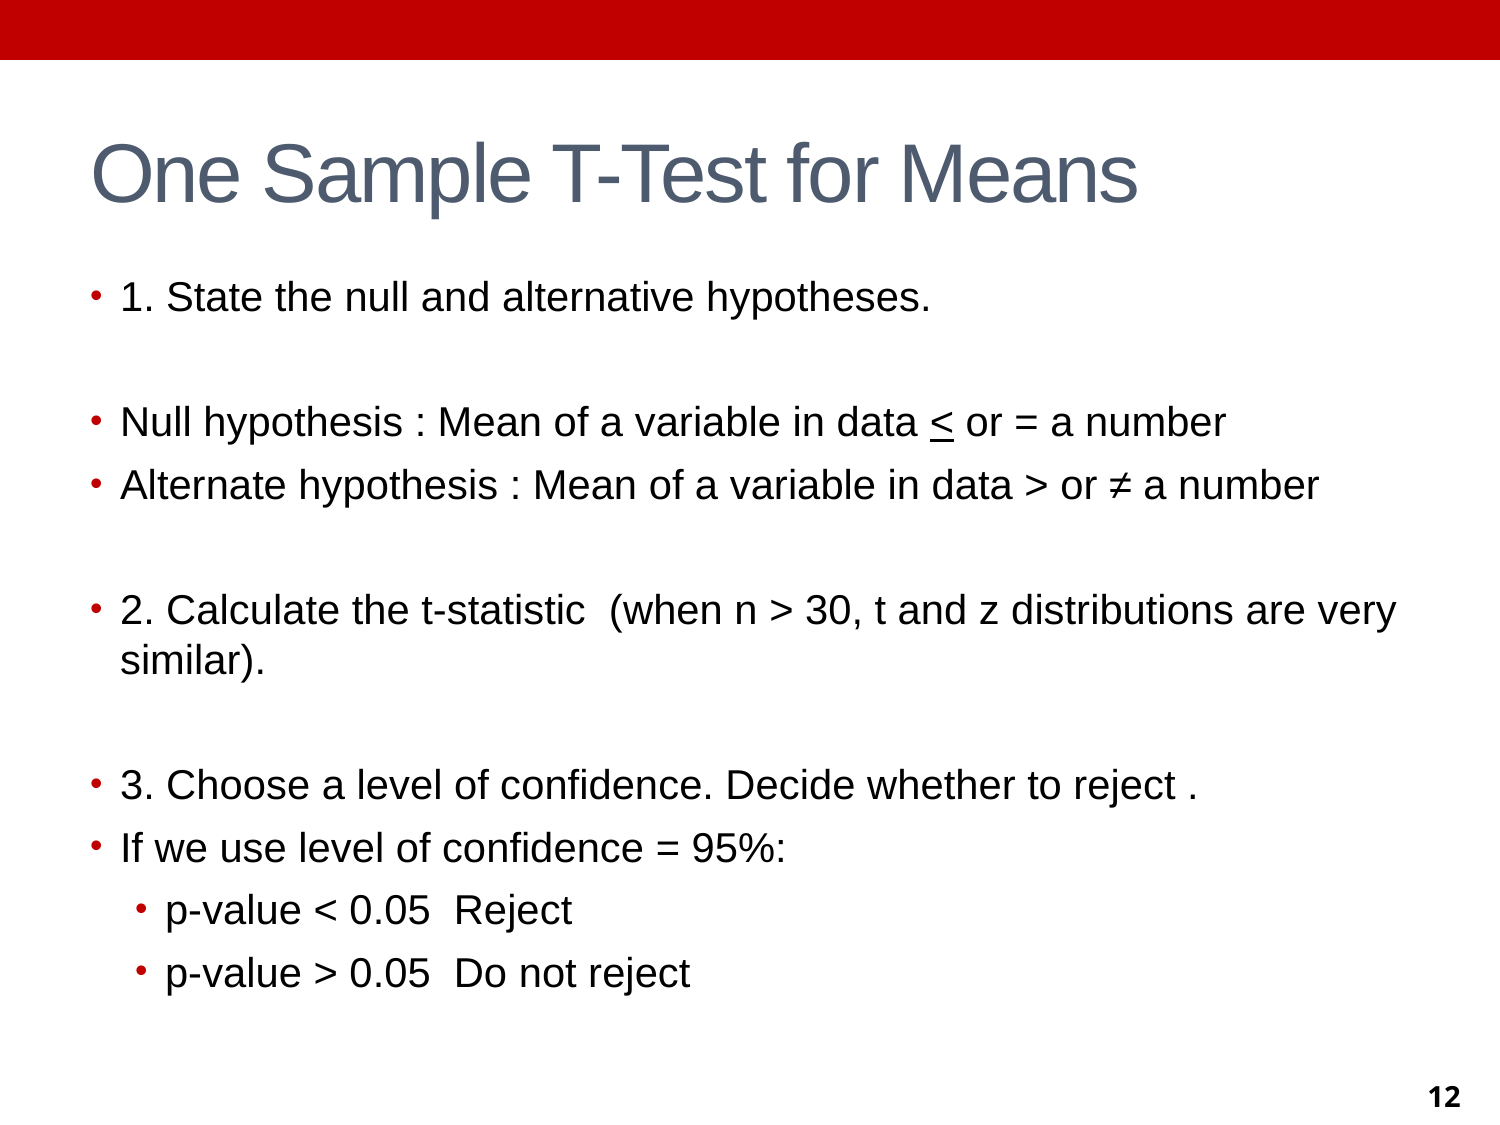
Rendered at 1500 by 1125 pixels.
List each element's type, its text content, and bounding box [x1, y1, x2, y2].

title One Sample T-Test for Means [75, 87, 1425, 250]
slide_number 12 [1412, 1071, 1500, 1125]
